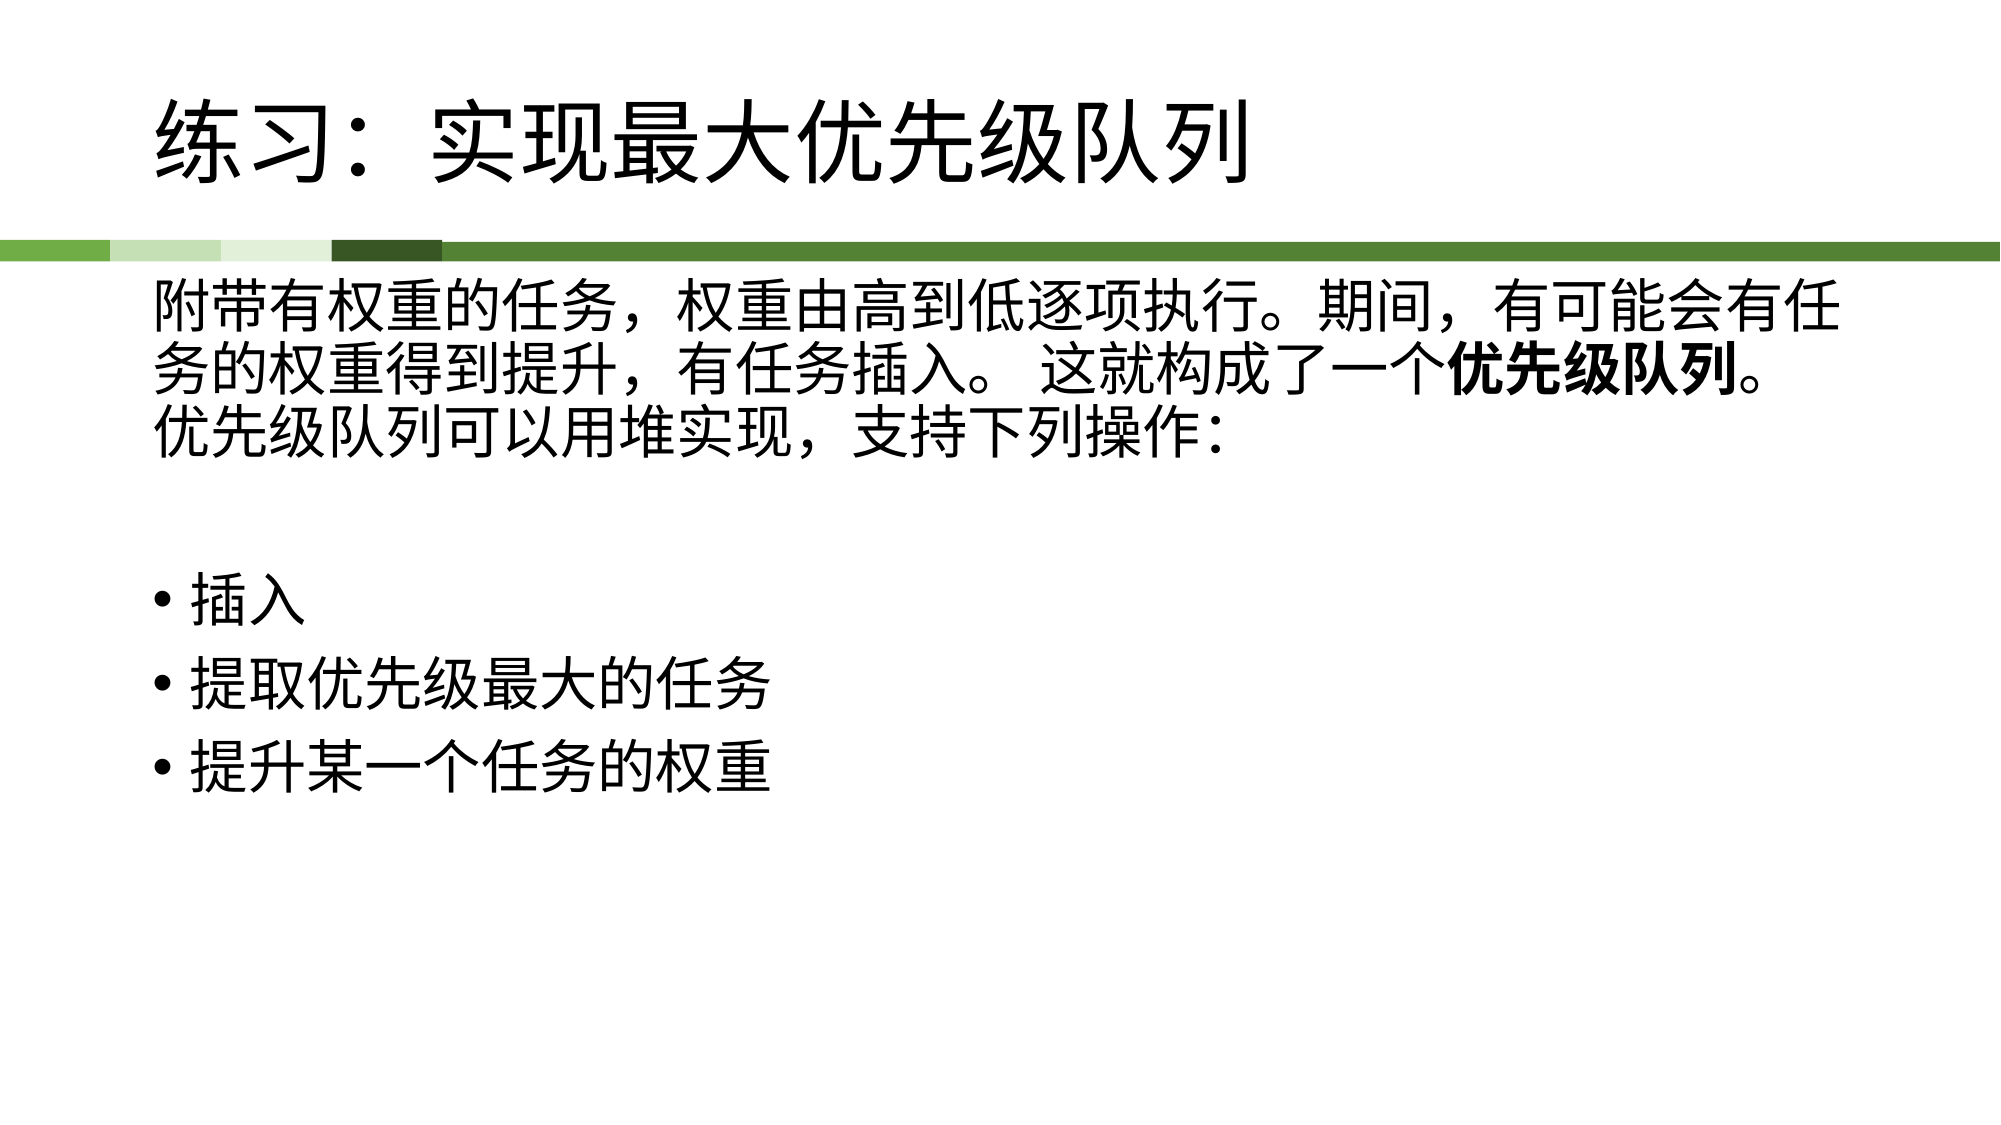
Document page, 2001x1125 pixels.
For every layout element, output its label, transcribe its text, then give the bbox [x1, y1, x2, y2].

title 练习：实现最大优先级队列 [137, 59, 1863, 234]
list 附带有权重的任务，权重由高到低逐项执行。期间，有可能会有任务的权重得到提升，有任务插入。 这就构成了一个优先级队列。优先级队列可以用堆实现，支持下列操作： 插入 提取优先级最大的任务 提升某一个任务的权重 [137, 269, 1863, 1014]
